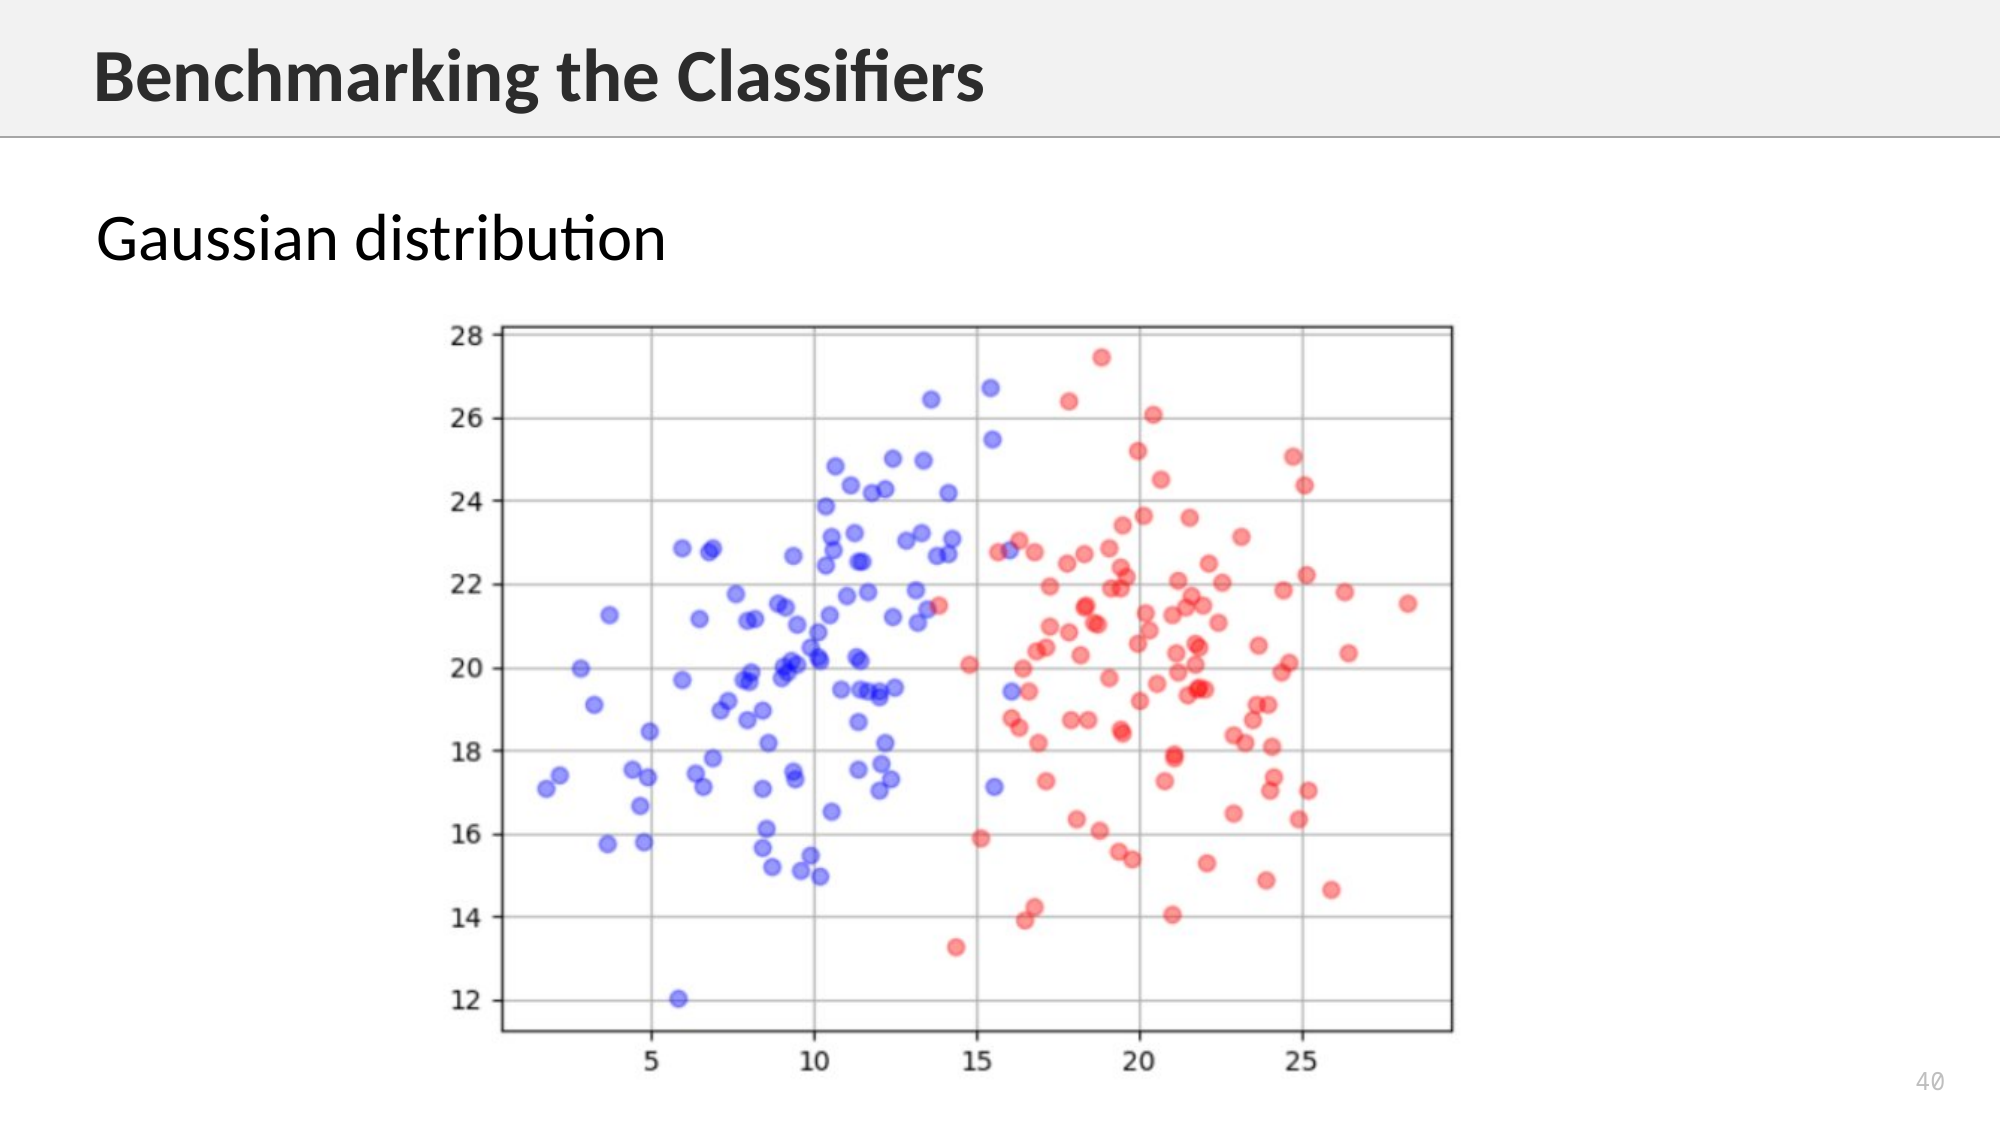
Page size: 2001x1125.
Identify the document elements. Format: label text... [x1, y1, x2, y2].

text_box Gaussian distribution [81, 186, 1357, 281]
picture [432, 314, 1490, 1085]
text_box Benchmarking the Classifiers [78, 19, 1863, 124]
